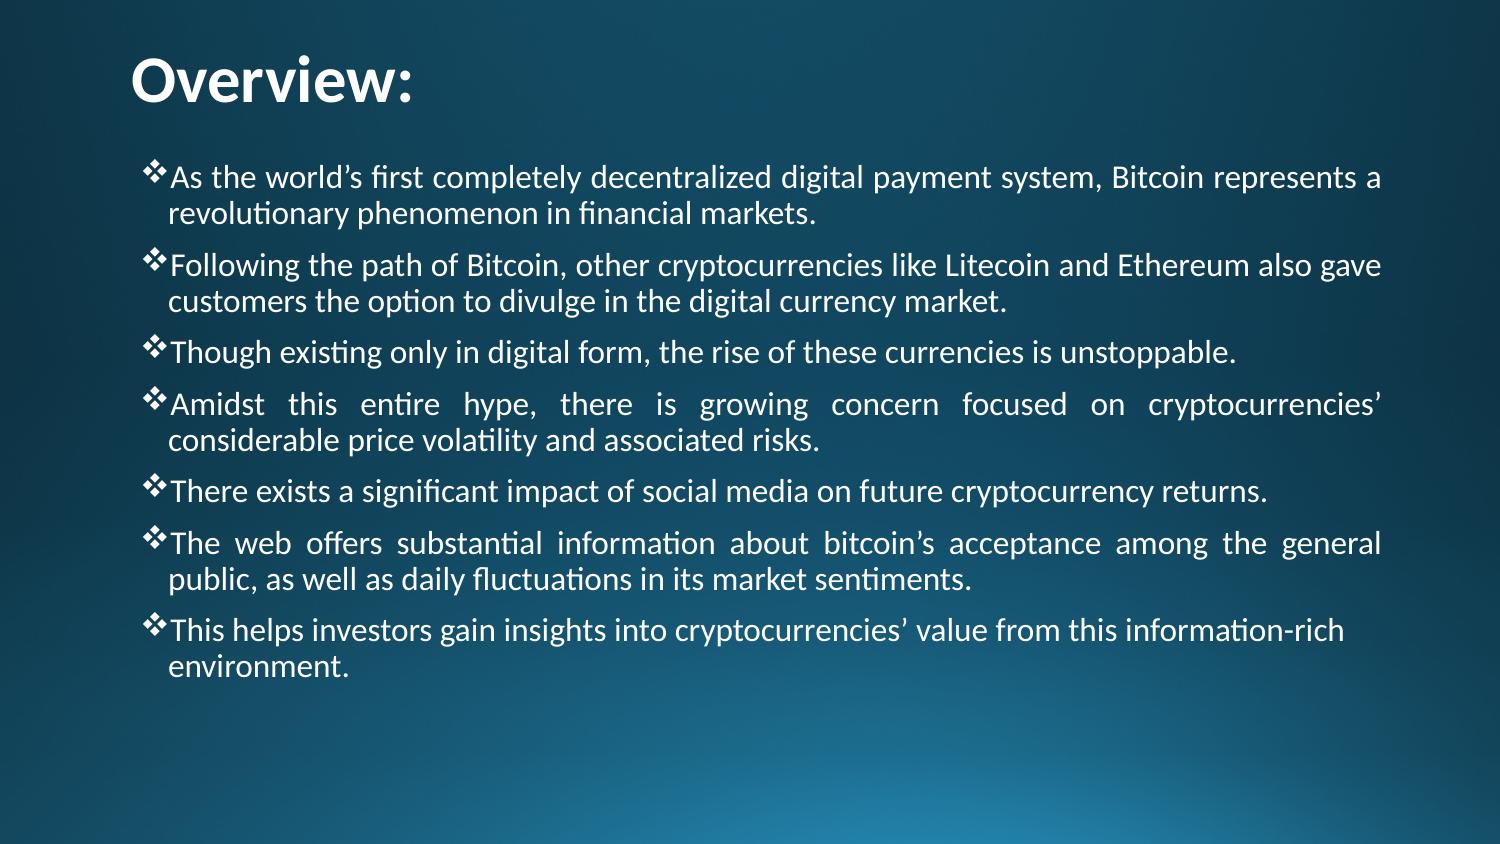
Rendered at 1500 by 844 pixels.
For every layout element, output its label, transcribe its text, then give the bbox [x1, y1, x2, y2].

picture [0, 0, 1500, 844]
list As the world’s first completely decentralized digital payment system, Bitcoin represents a revolutionary phenomenon in financial markets. Following the path of Bitcoin, other cryptocurrencies like Litecoin and Ethereum also gave customers the option to divulge in the digital currency market. Though existing only in digital form, the rise of these currencies is unstoppable. Amidst this entire hype, there is growing concern focused on cryptocurrencies’ considerable price volatility and associated risks. There exists a significant impact of social media on future cryptocurrency returns. The web offers substantial information about bitcoin’s acceptance among the general public, as well as daily fluctuations in its market sentiments. This helps investors gain insights into cryptocurrencies’ value from this information-rich environment. [125, 152, 1399, 697]
title Overview: [116, 20, 1391, 141]
